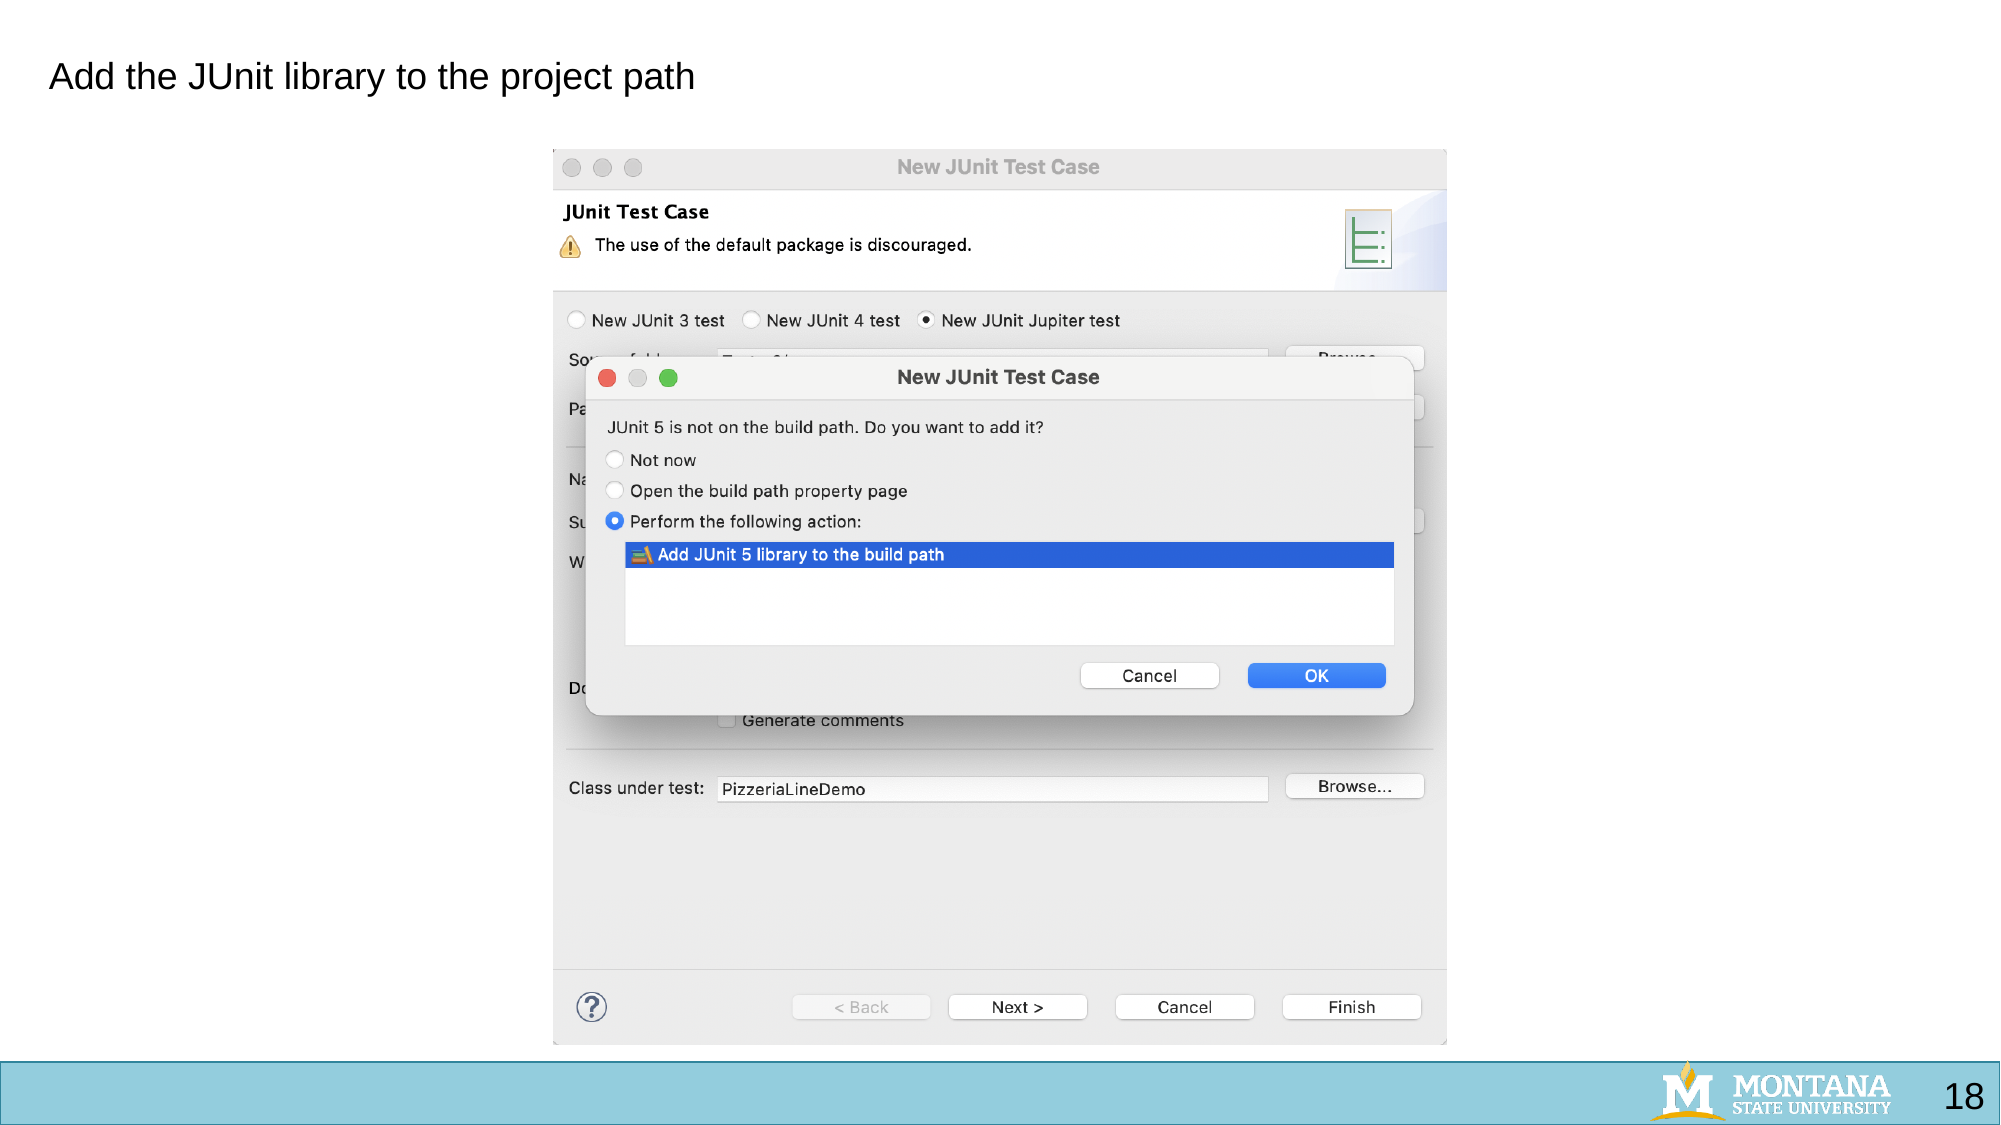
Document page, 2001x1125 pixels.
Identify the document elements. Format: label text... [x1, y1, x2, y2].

picture [553, 149, 1447, 1045]
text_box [1892, 1060, 2000, 1125]
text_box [0, 1060, 1647, 1125]
picture [1649, 1060, 1892, 1122]
text_box Add the JUnit library to the project path [33, 44, 722, 105]
